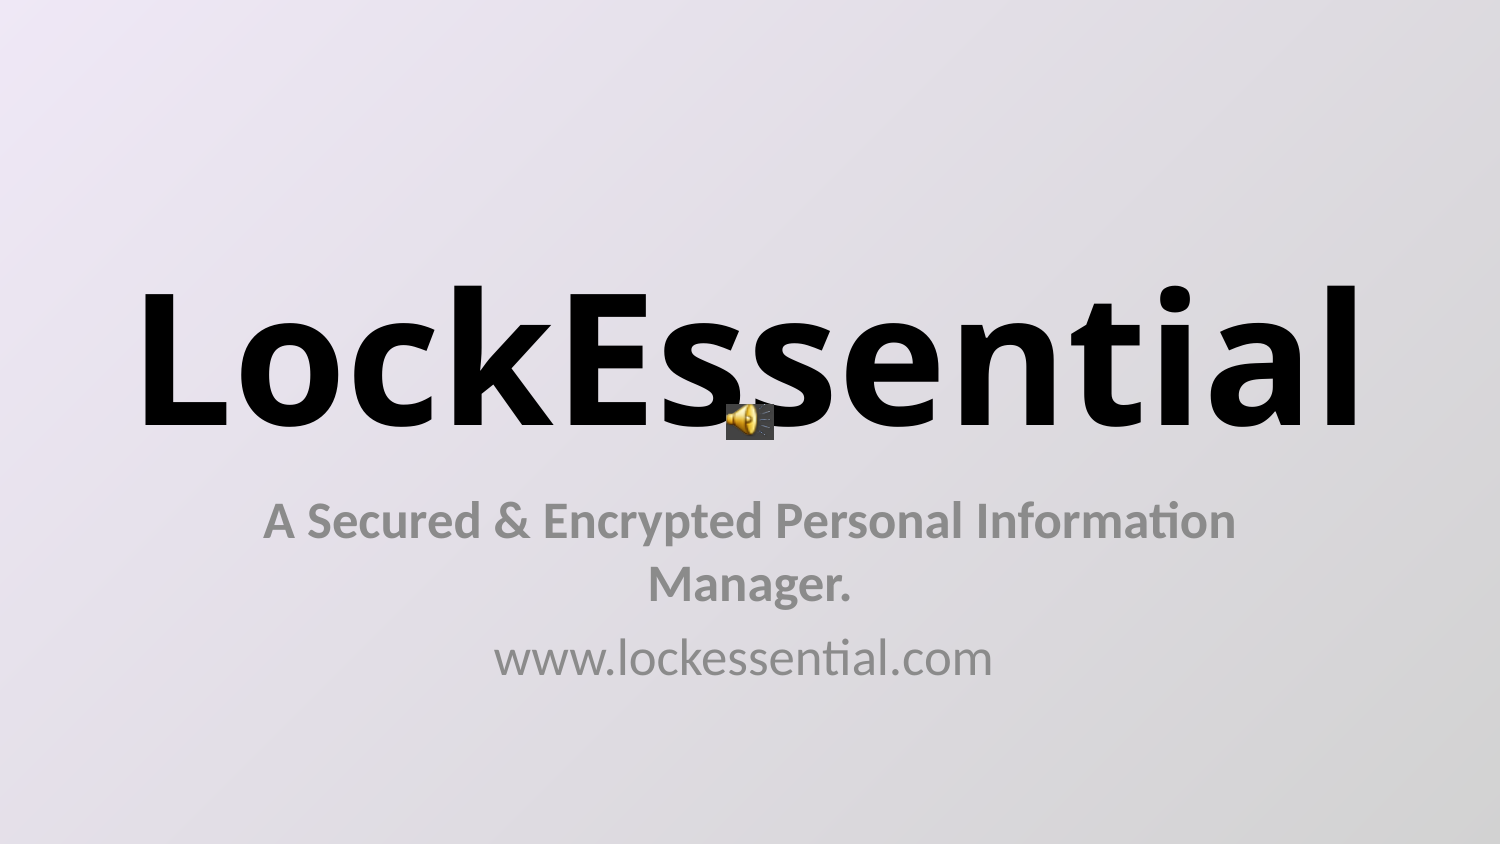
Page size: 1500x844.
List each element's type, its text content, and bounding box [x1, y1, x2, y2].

subtitle A Secured & Encrypted Personal Information Manager. www.lockessential.com [225, 478, 1275, 694]
title LockEssential [112, 262, 1388, 443]
picture [724, 402, 776, 441]
